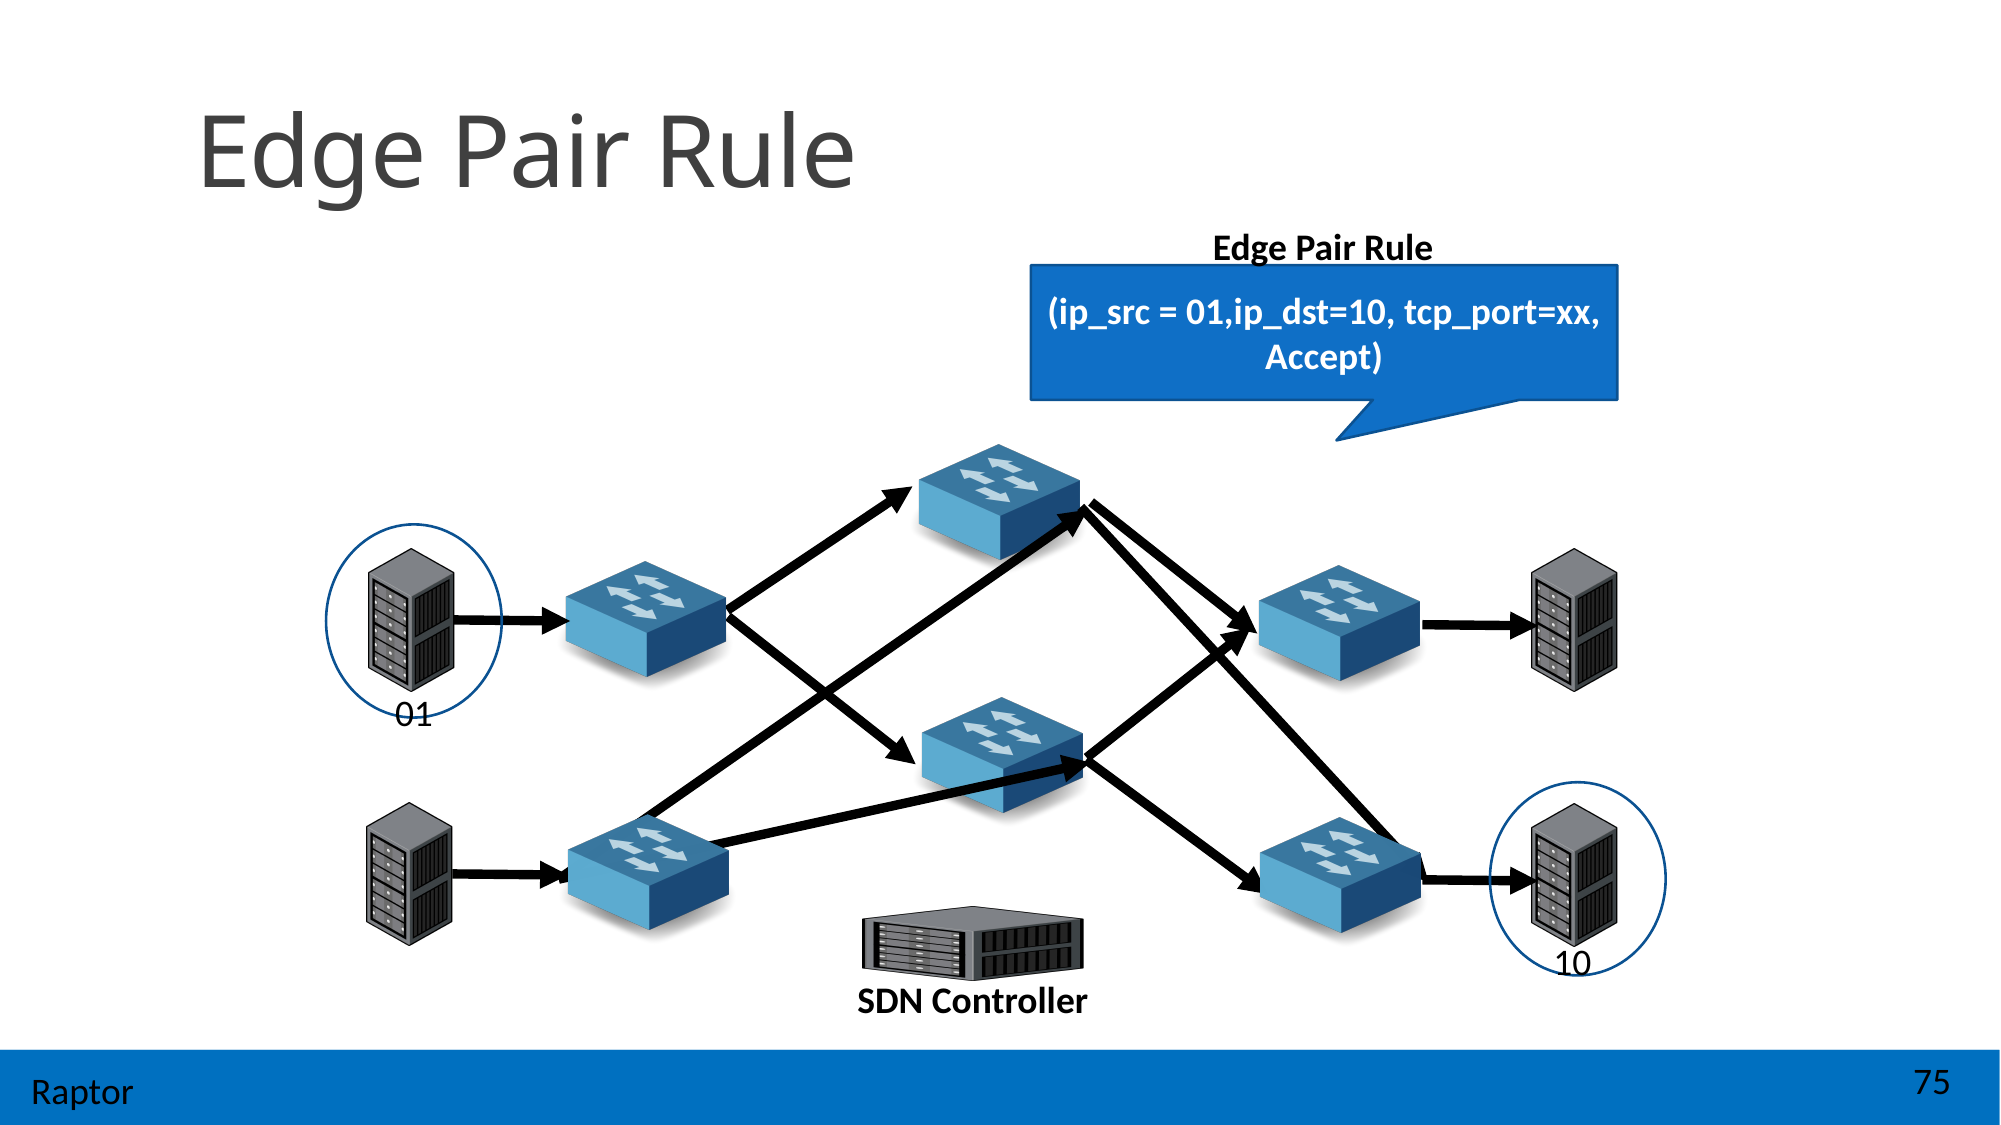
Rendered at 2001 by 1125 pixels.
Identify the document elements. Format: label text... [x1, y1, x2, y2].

text_box [1626, 796, 1667, 962]
text_box (ip_src = 01,ip_dst=10, tcp_port=xx, Accept) [1029, 263, 1619, 441]
text_box Edge Pair Rule [1198, 215, 1466, 276]
title Edge Pair Rule [180, 47, 1830, 216]
text_box Raptor [16, 1059, 149, 1120]
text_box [325, 444, 1618, 1026]
